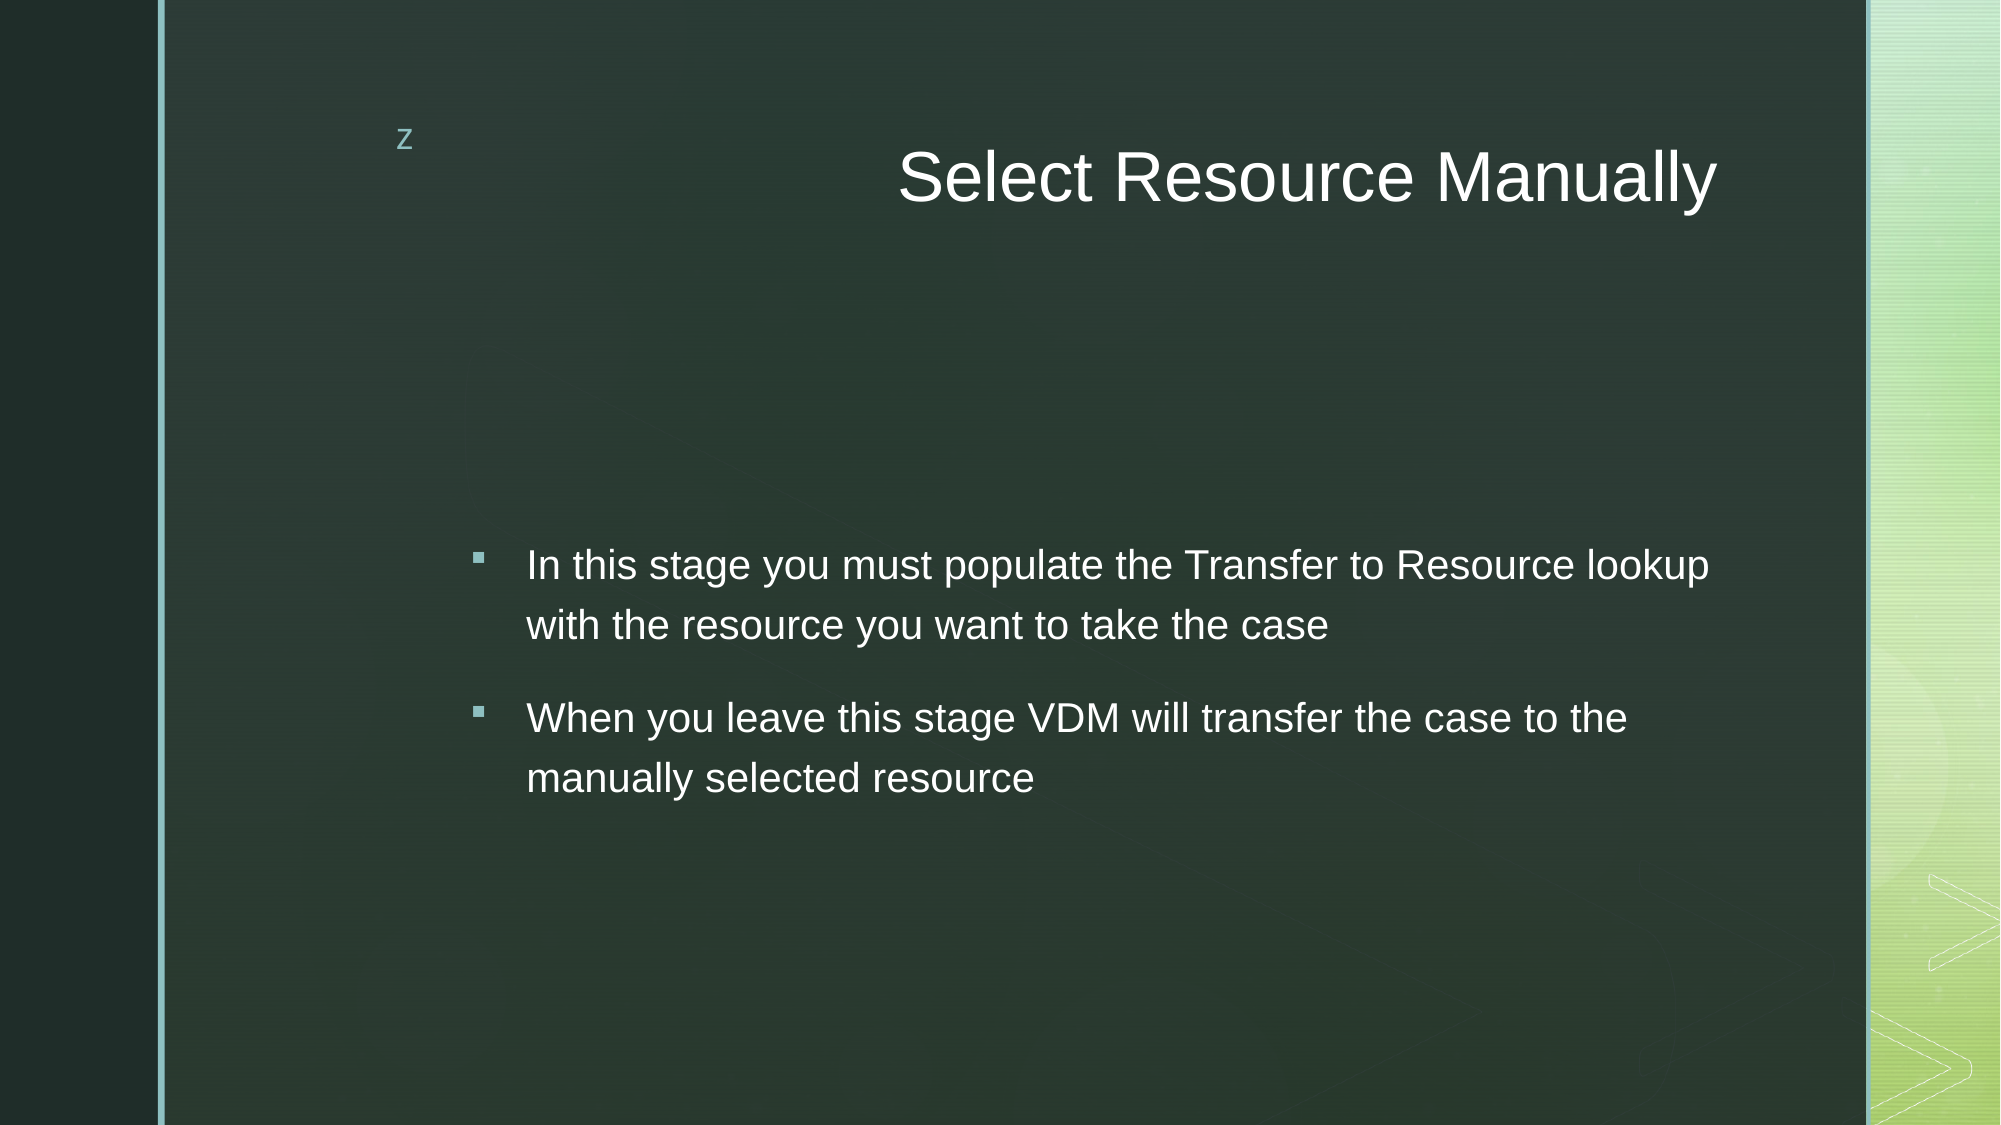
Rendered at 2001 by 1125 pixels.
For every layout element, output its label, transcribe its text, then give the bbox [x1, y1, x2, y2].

list In this stage you must populate the Transfer to Resource lookup with the resource you want to take the case When you leave this stage VDM will transfer the case to the manually selected resource [454, 336, 1734, 993]
title Select Resource Manually [428, 132, 1734, 310]
picture [1871, 0, 2001, 1125]
